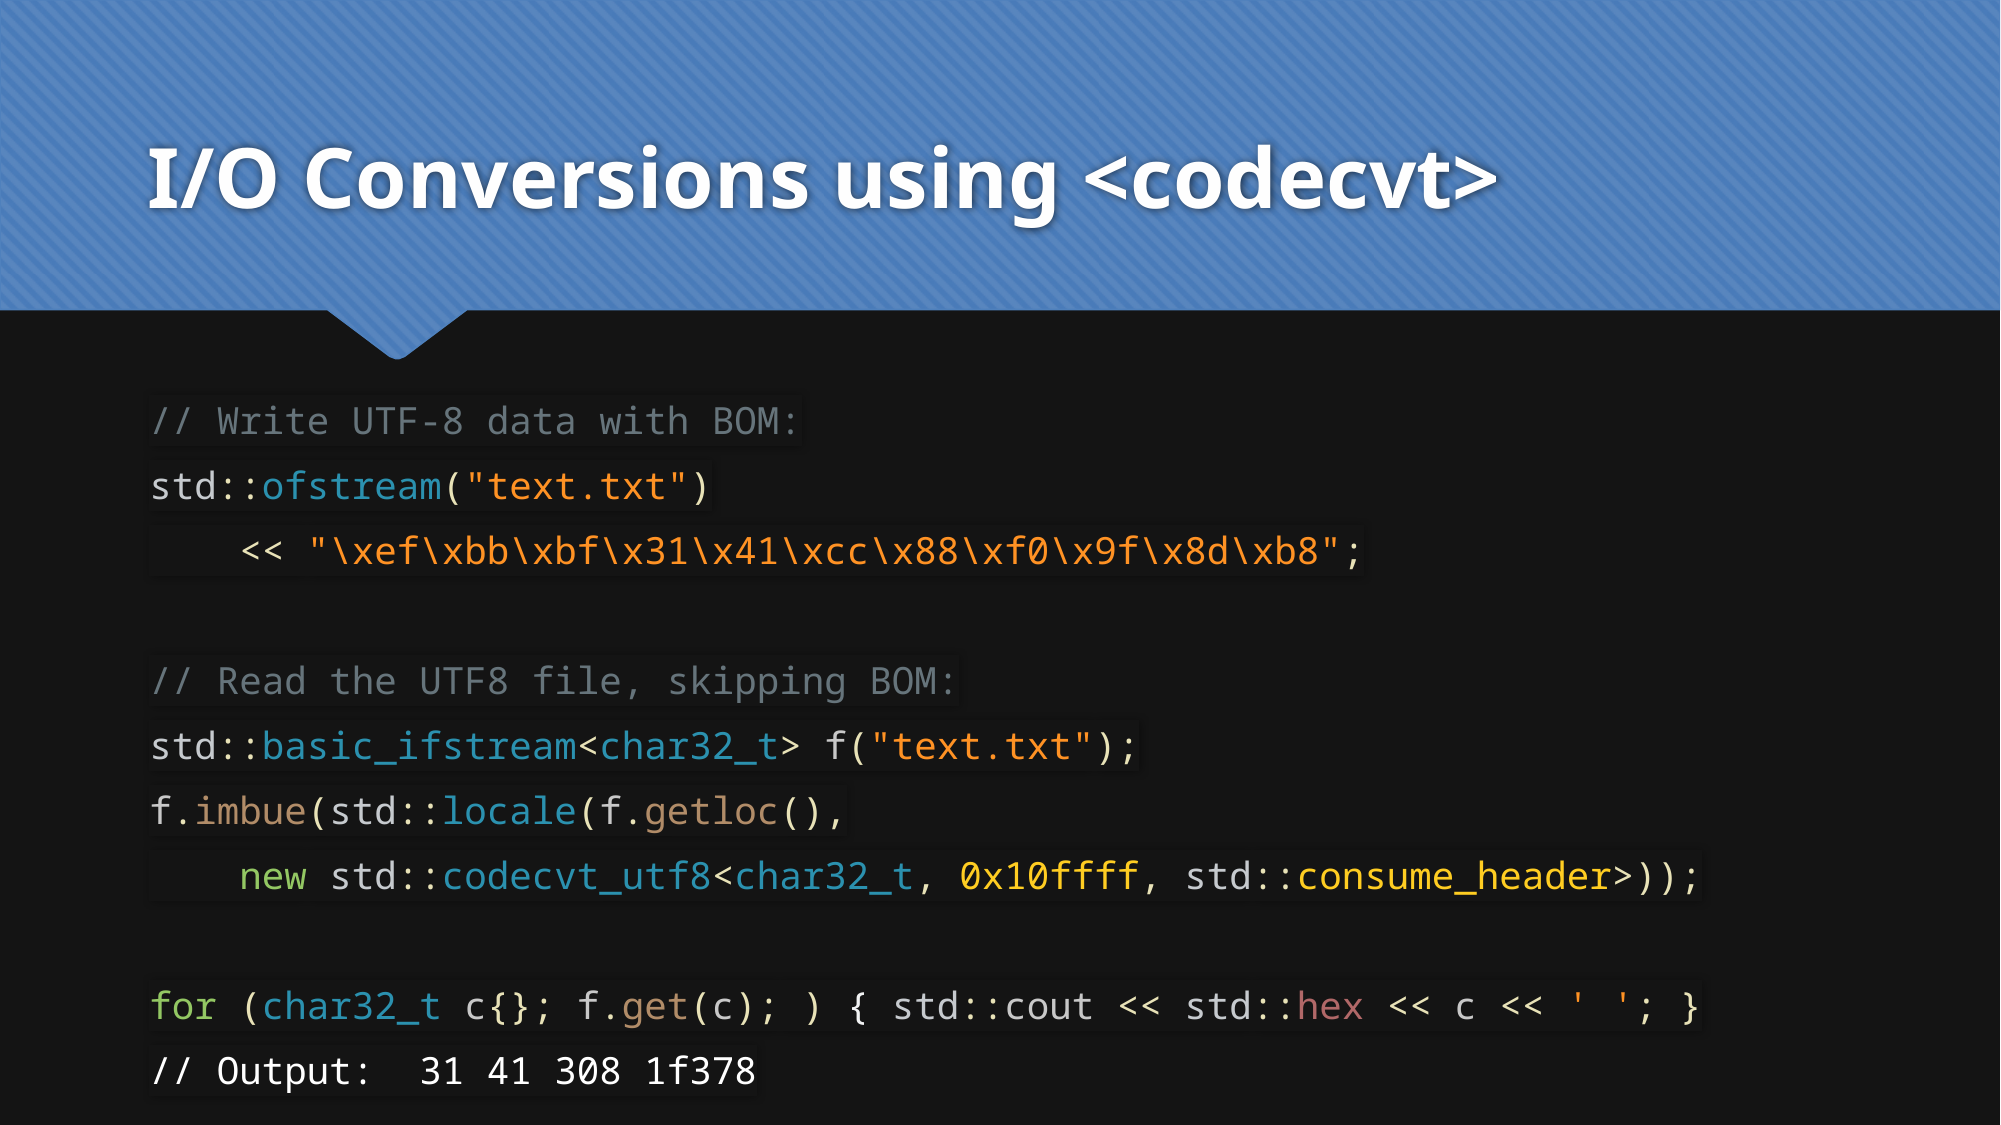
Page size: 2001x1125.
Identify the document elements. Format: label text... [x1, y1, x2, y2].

list // Write UTF-8 data with BOM: std::ofstream("text.txt") << "\xef\xbb\xbf\x31\x41\xcc\x88\xf0\x9f\x8d\xb8"; // Read the UTF8 file, skipping BOM: std::basic_ifstream<char32_t> f("text.txt"); f.imbue(std::locale(f.getloc(), new std::codecvt_utf8<char32_t, 0x10ffff, std::consume_header>)); for (char32_t c{}; f.get(c); ) { std::cout << std::hex << c << ' '; } // Output: 31 41 308 1f378 [134, 364, 2000, 1125]
title I/O Conversions using <codecvt> [132, 73, 1868, 233]
